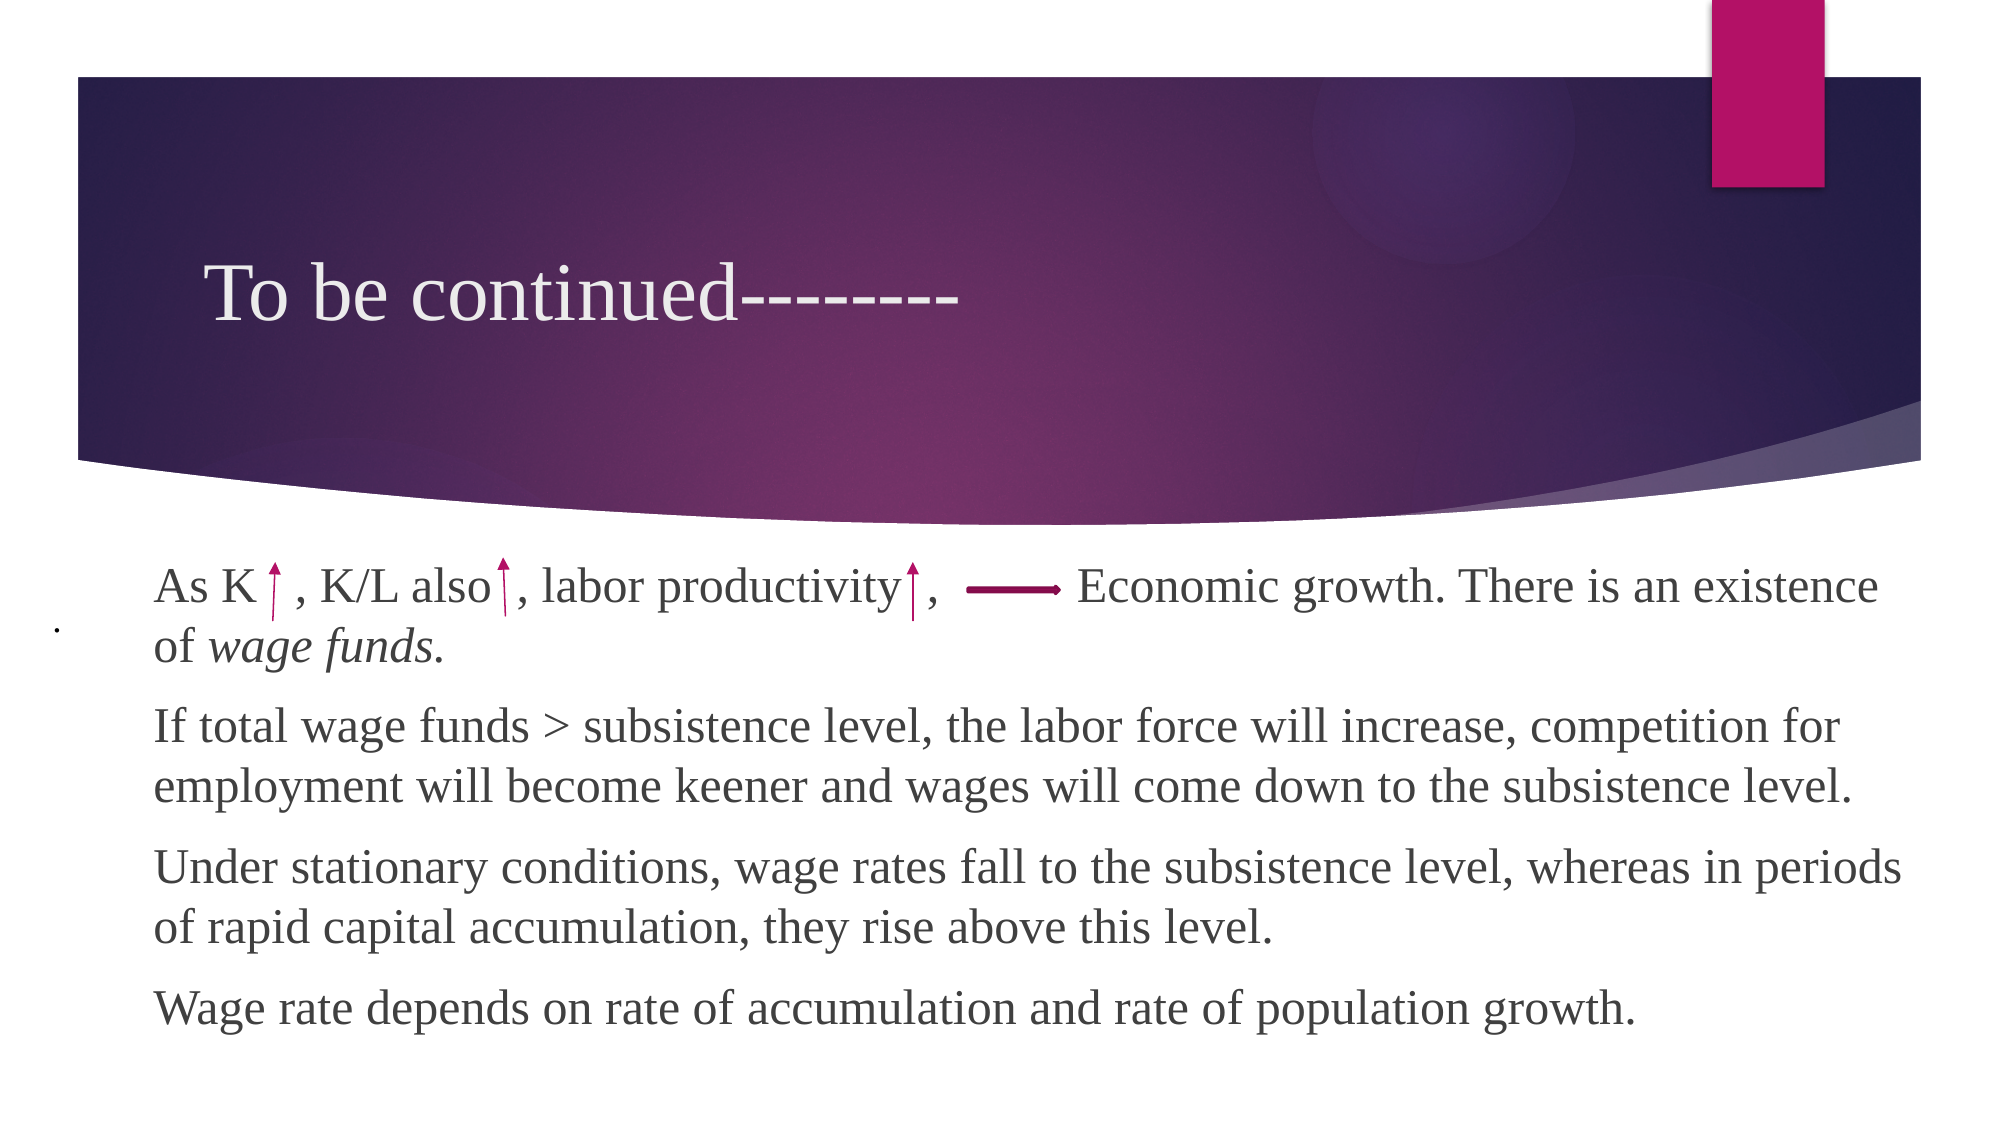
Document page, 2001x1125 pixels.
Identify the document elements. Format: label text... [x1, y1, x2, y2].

title To be continued-------- [188, 174, 1638, 400]
text_box [966, 584, 1061, 596]
text_box . [37, 587, 1939, 737]
list As K , K/L also , labor productivity , Economic growth. There is an existence of wage funds. If total wage funds > subsistence level, the labor force will increase, competition for employment will become keener and wages will come down to the subsistence level. Under stationary conditions, wage rates fall to the subsistence level, whereas in periods of rapid capital accumulation, they rise above this level. Wage rate depends on rate of accumulation and rate of population growth. [138, 737, 1939, 1048]
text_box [502, 557, 506, 617]
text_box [272, 561, 276, 621]
list As K , K/L also , labor productivity , Economic growth. There is an existence of wage funds. If total wage funds > subsistence level, the labor force will increase, competition for employment will become keener and wages will come down to the subsistence level. Under stationary conditions, wage rates fall to the subsistence level, whereas in periods of rapid capital accumulation, they rise above this level. Wage rate depends on rate of accumulation and rate of population growth. [138, 539, 1939, 587]
